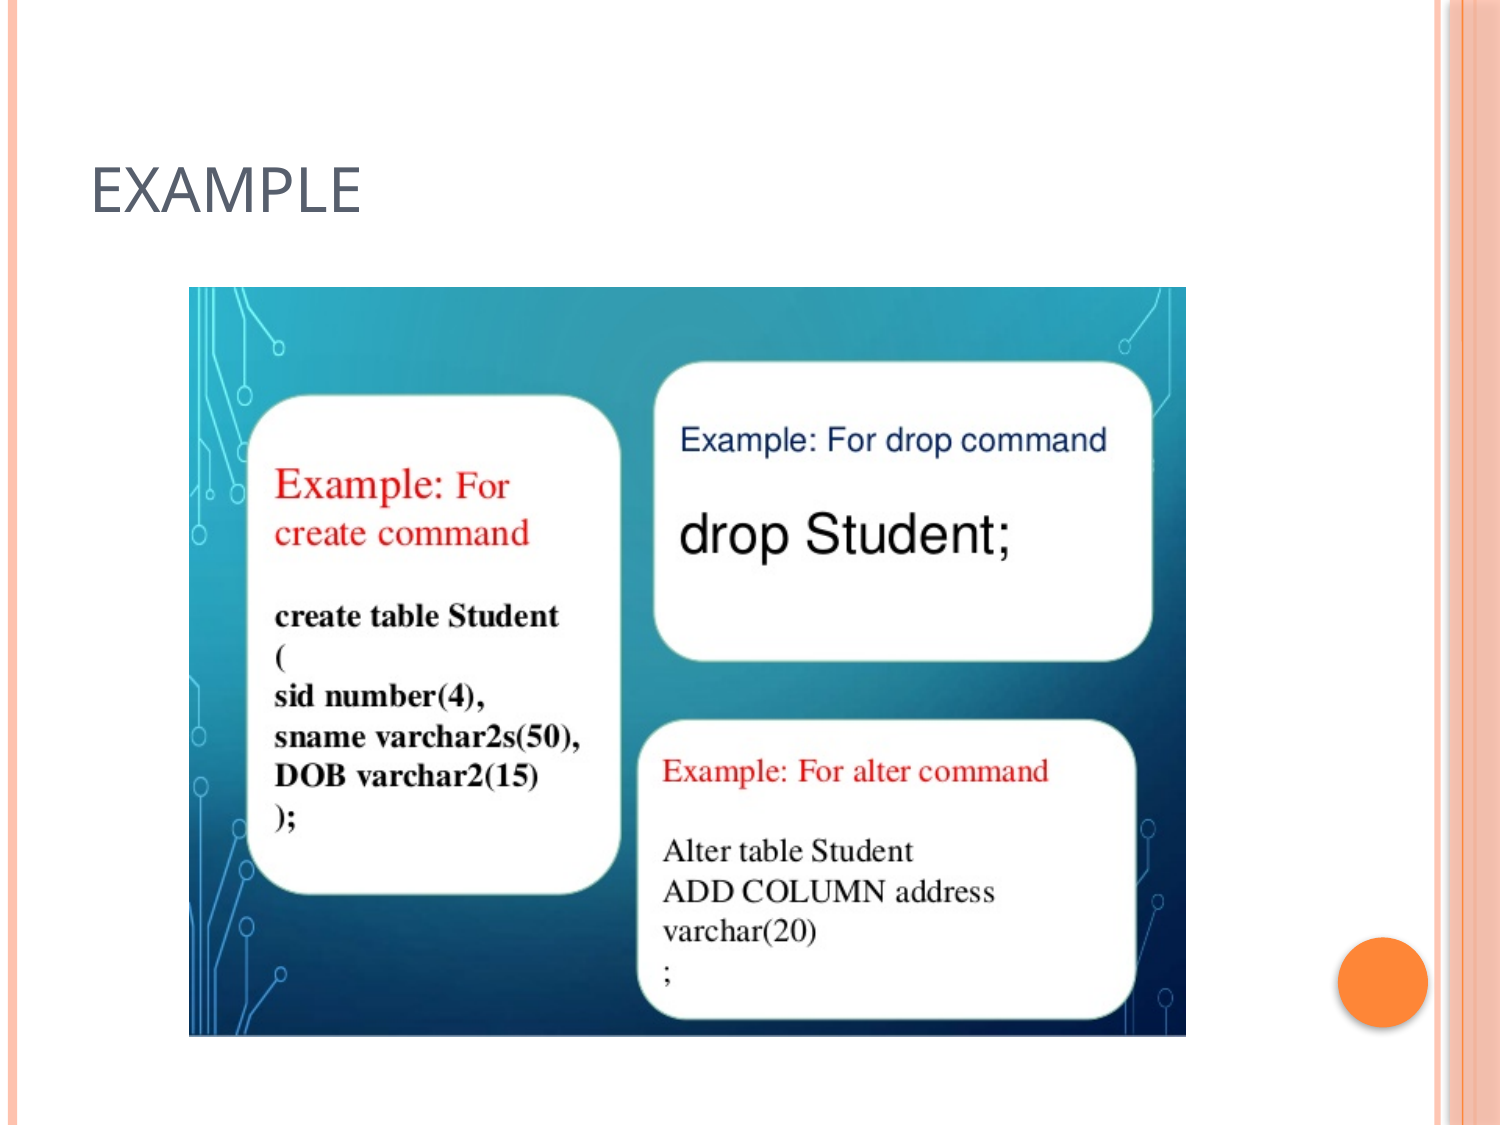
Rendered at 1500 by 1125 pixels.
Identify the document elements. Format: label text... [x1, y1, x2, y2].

title Example [75, 45, 1300, 233]
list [188, 287, 1187, 1037]
